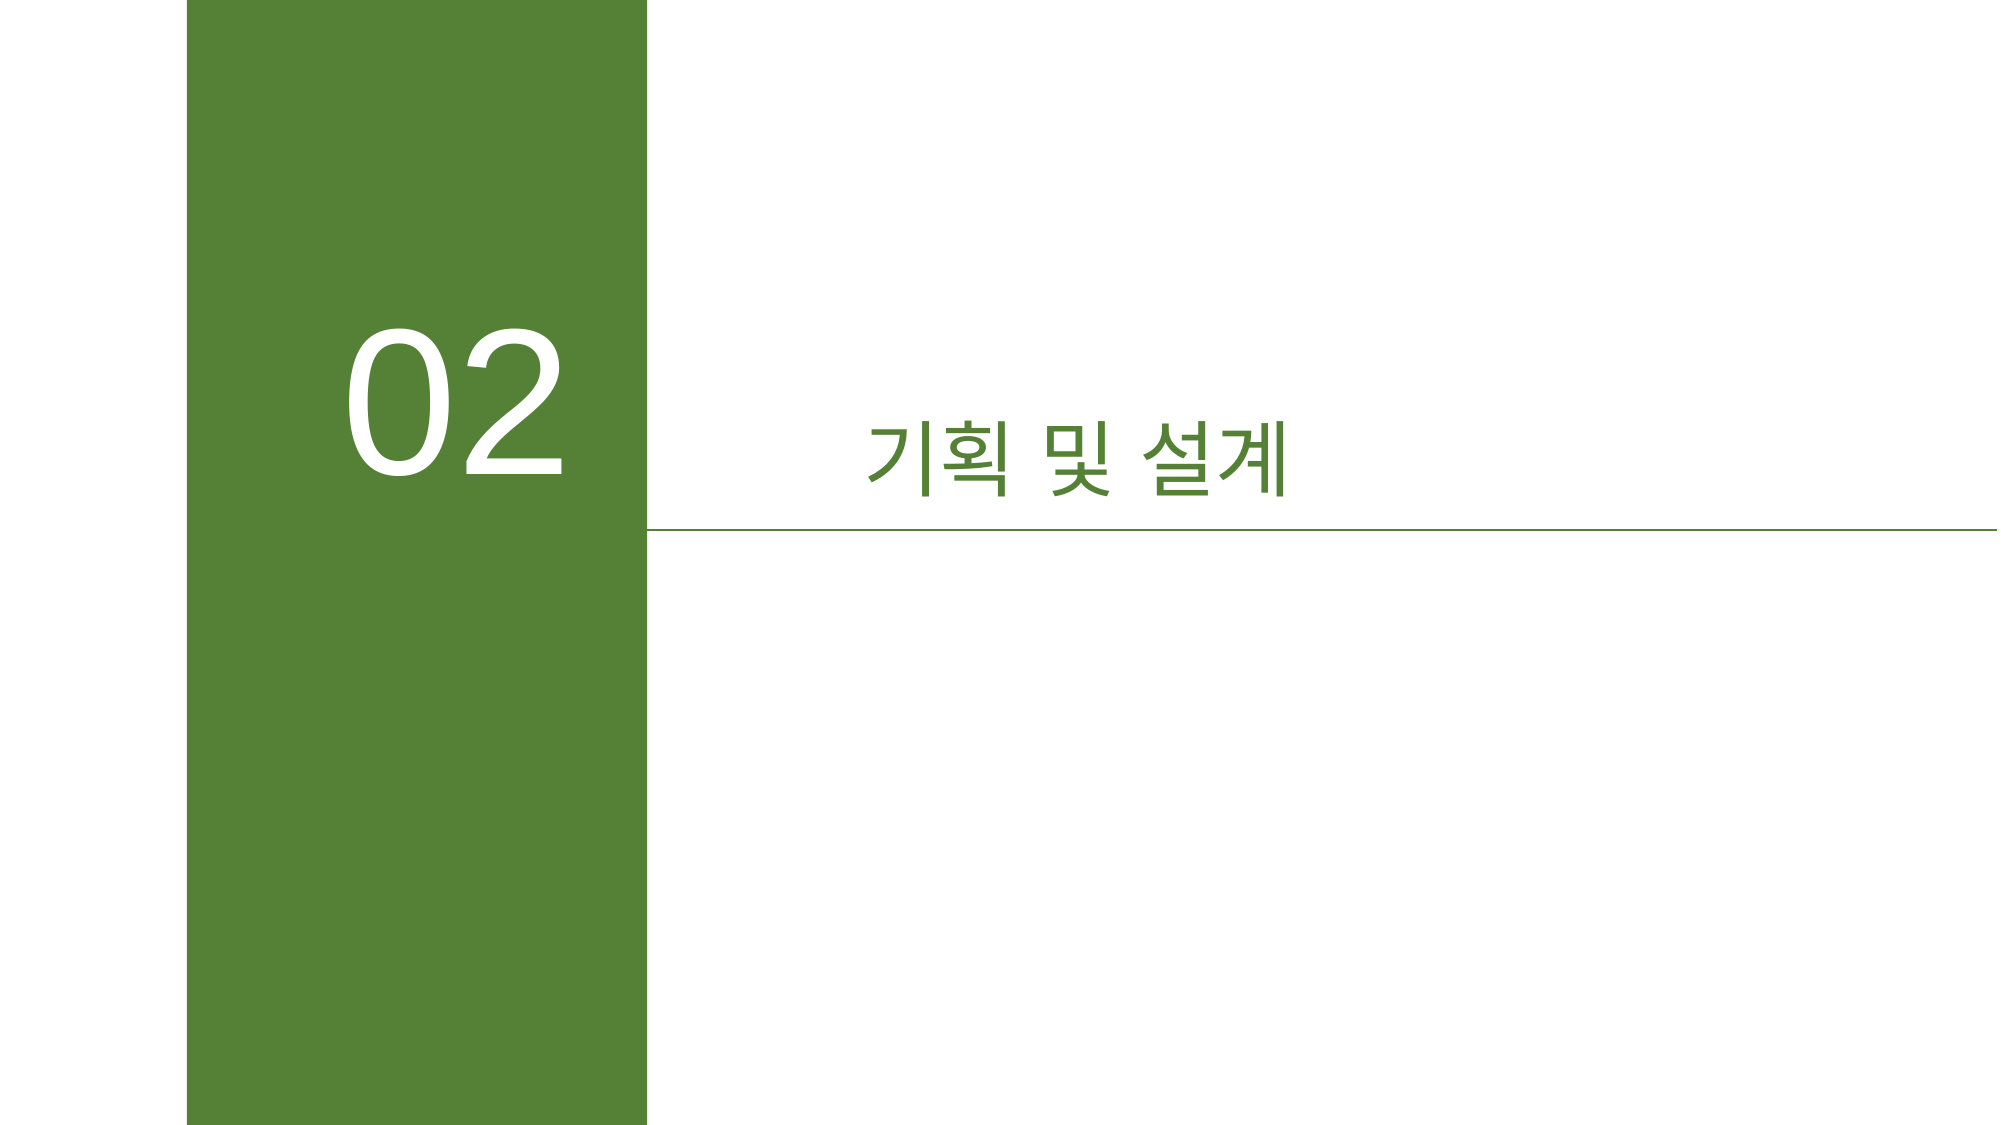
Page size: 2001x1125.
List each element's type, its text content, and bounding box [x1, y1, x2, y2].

text_box 02 [326, 258, 611, 524]
title 기획 및 설계 [848, 322, 1794, 516]
